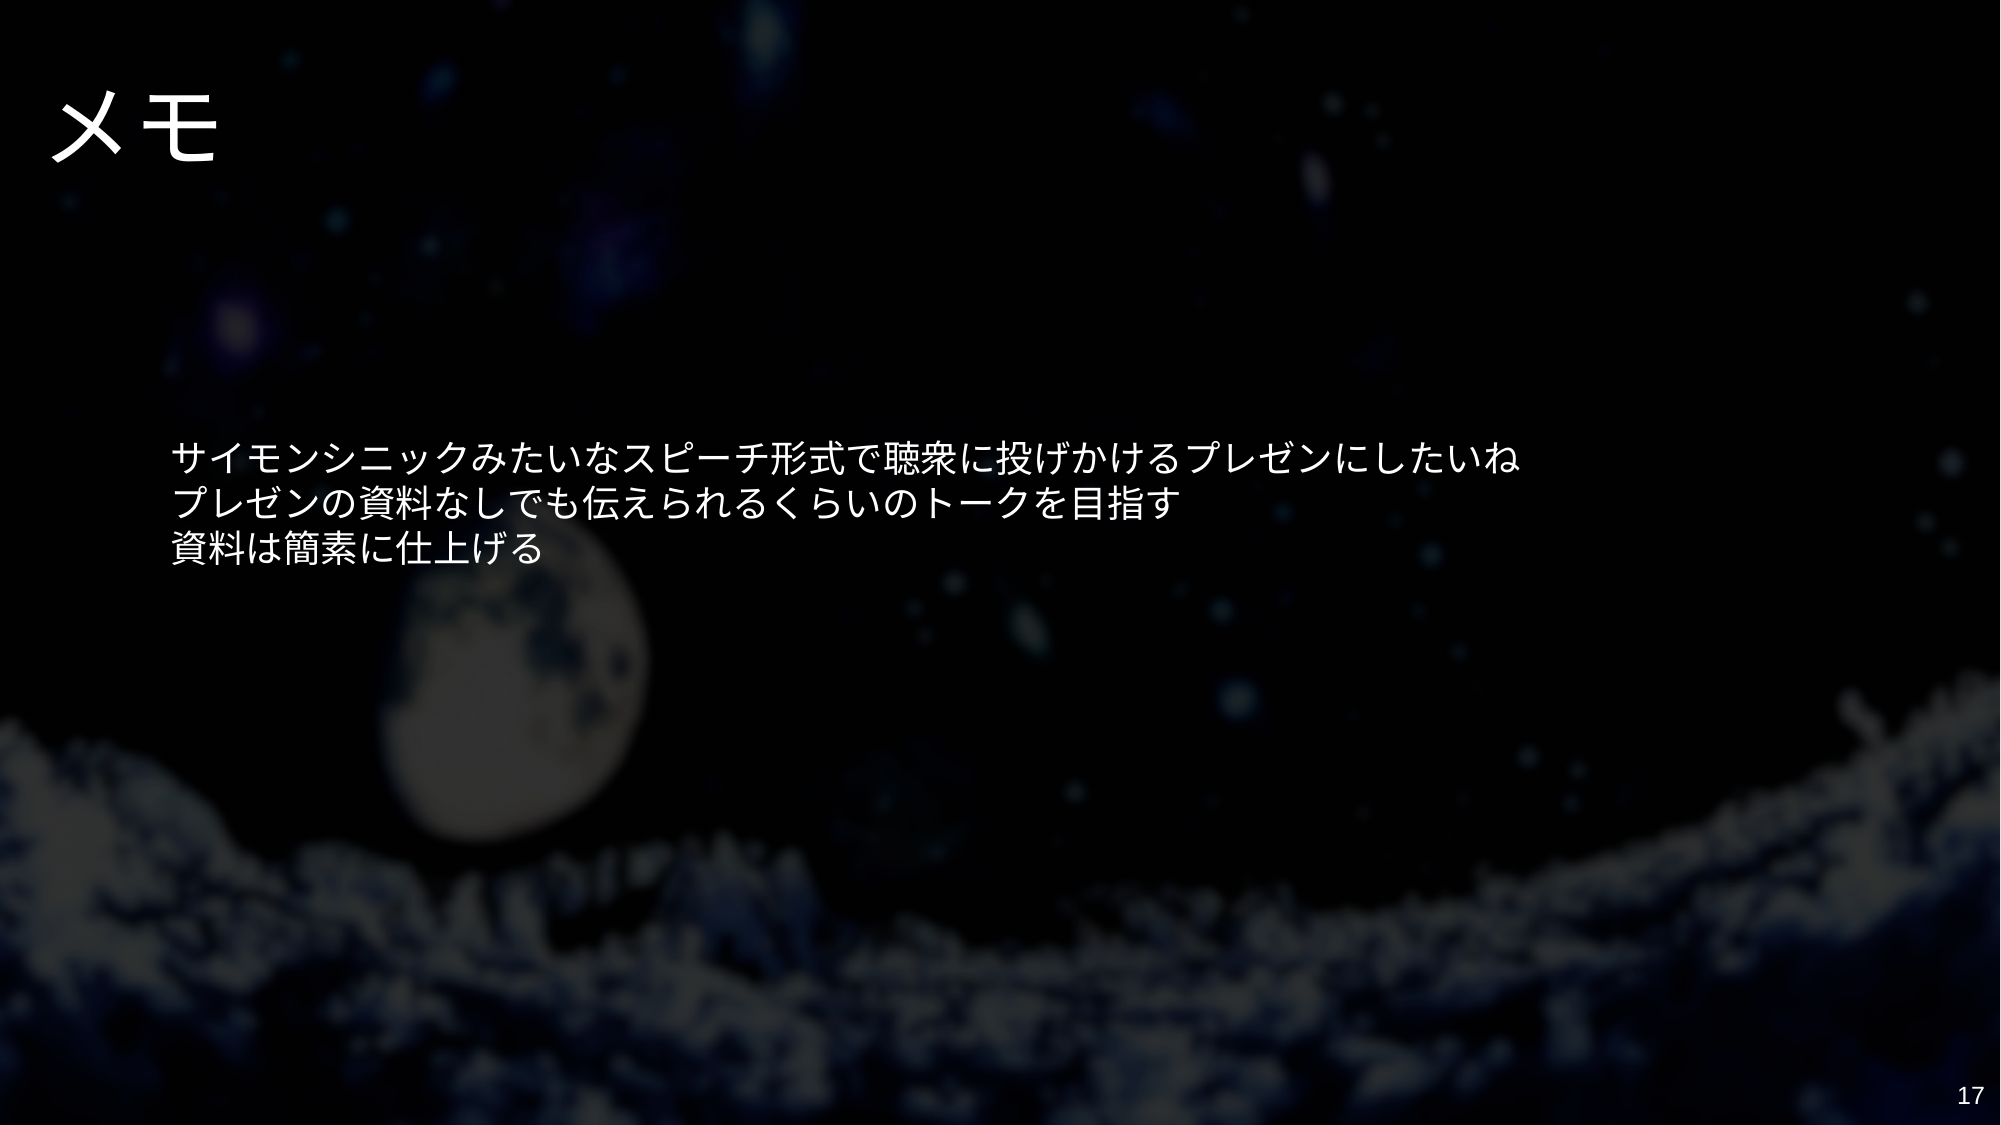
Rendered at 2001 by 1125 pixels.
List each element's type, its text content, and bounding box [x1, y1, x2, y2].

slide_number 17 [1550, 1065, 2000, 1125]
picture [0, 0, 2001, 1125]
title メモ [26, 22, 1983, 240]
text_box サイモンシニックみたいなスピーチ形式で聴衆に投げかけるプレゼンにしたいね プレゼンの資料なしでも伝えられるくらいのトークを目指す 資料は簡素に仕上げる [155, 427, 1536, 578]
